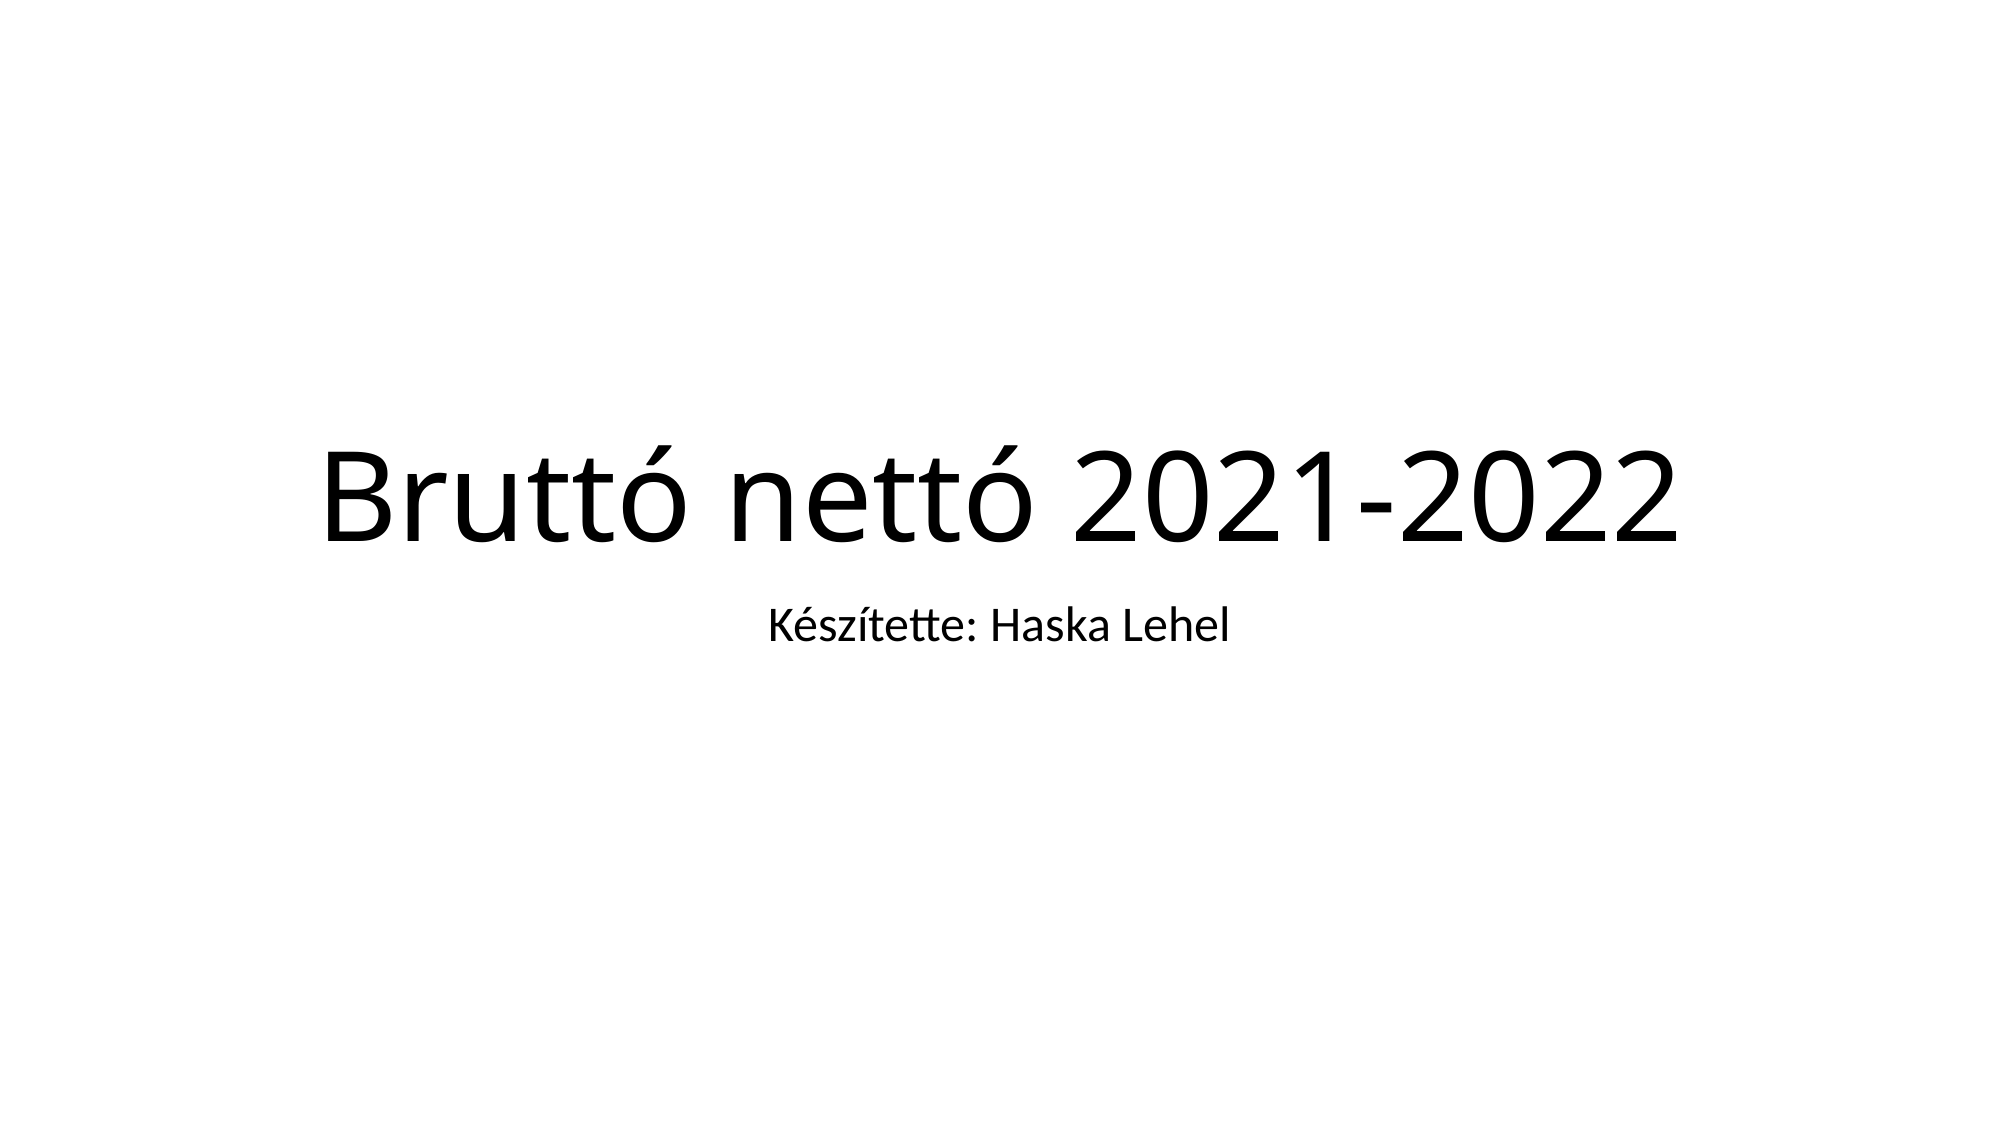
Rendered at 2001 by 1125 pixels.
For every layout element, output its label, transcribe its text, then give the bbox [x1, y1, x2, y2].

title Bruttó nettó 2021-2022 [249, 184, 1750, 576]
subtitle Készítette: Haska Lehel [249, 590, 1750, 863]
